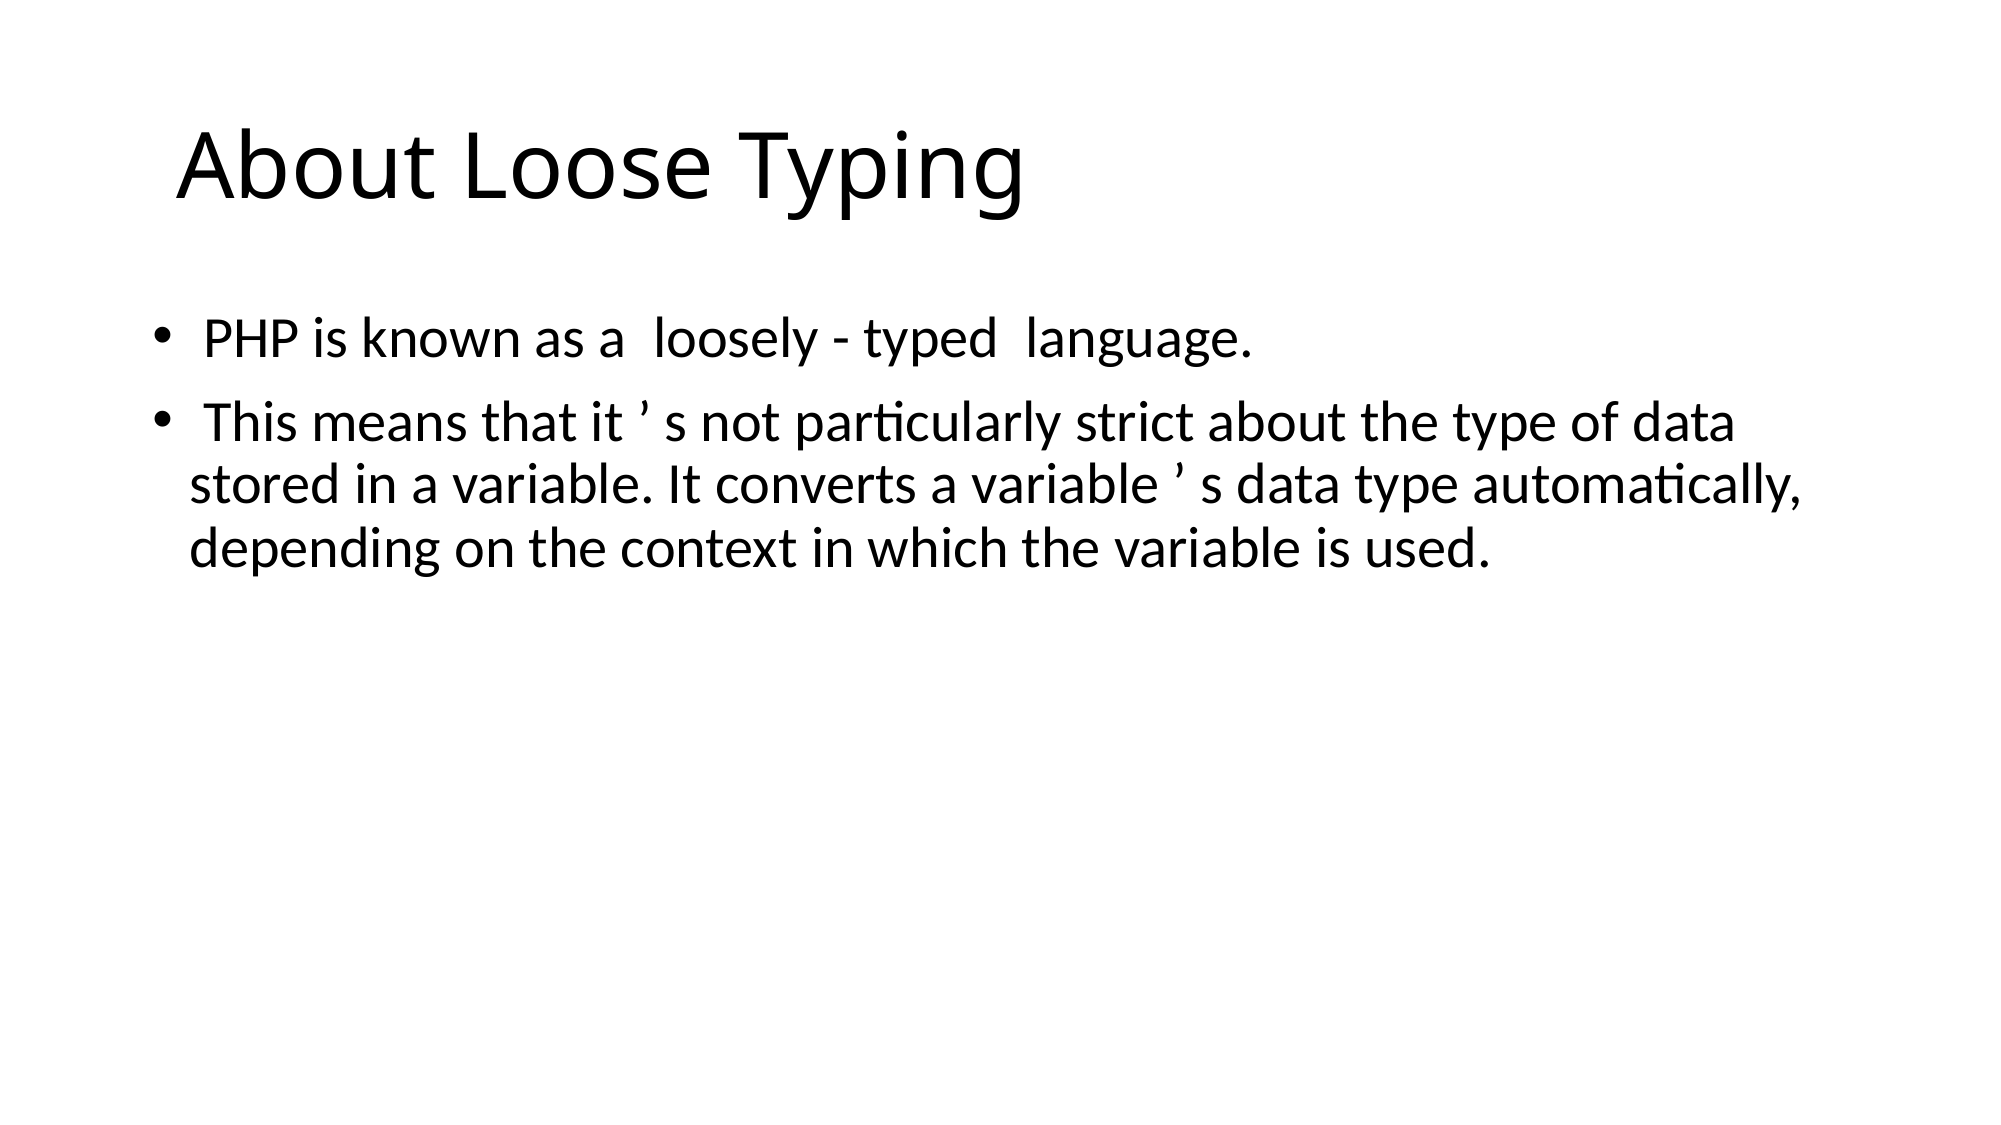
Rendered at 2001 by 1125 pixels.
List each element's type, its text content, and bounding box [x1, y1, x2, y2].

list PHP is known as a loosely - typed language. This means that it ’ s not particularly strict about the type of data stored in a variable. It converts a variable ’ s data type automatically, depending on the context in which the variable is used. [137, 299, 1863, 1014]
title About Loose Typing [137, 59, 1863, 278]
